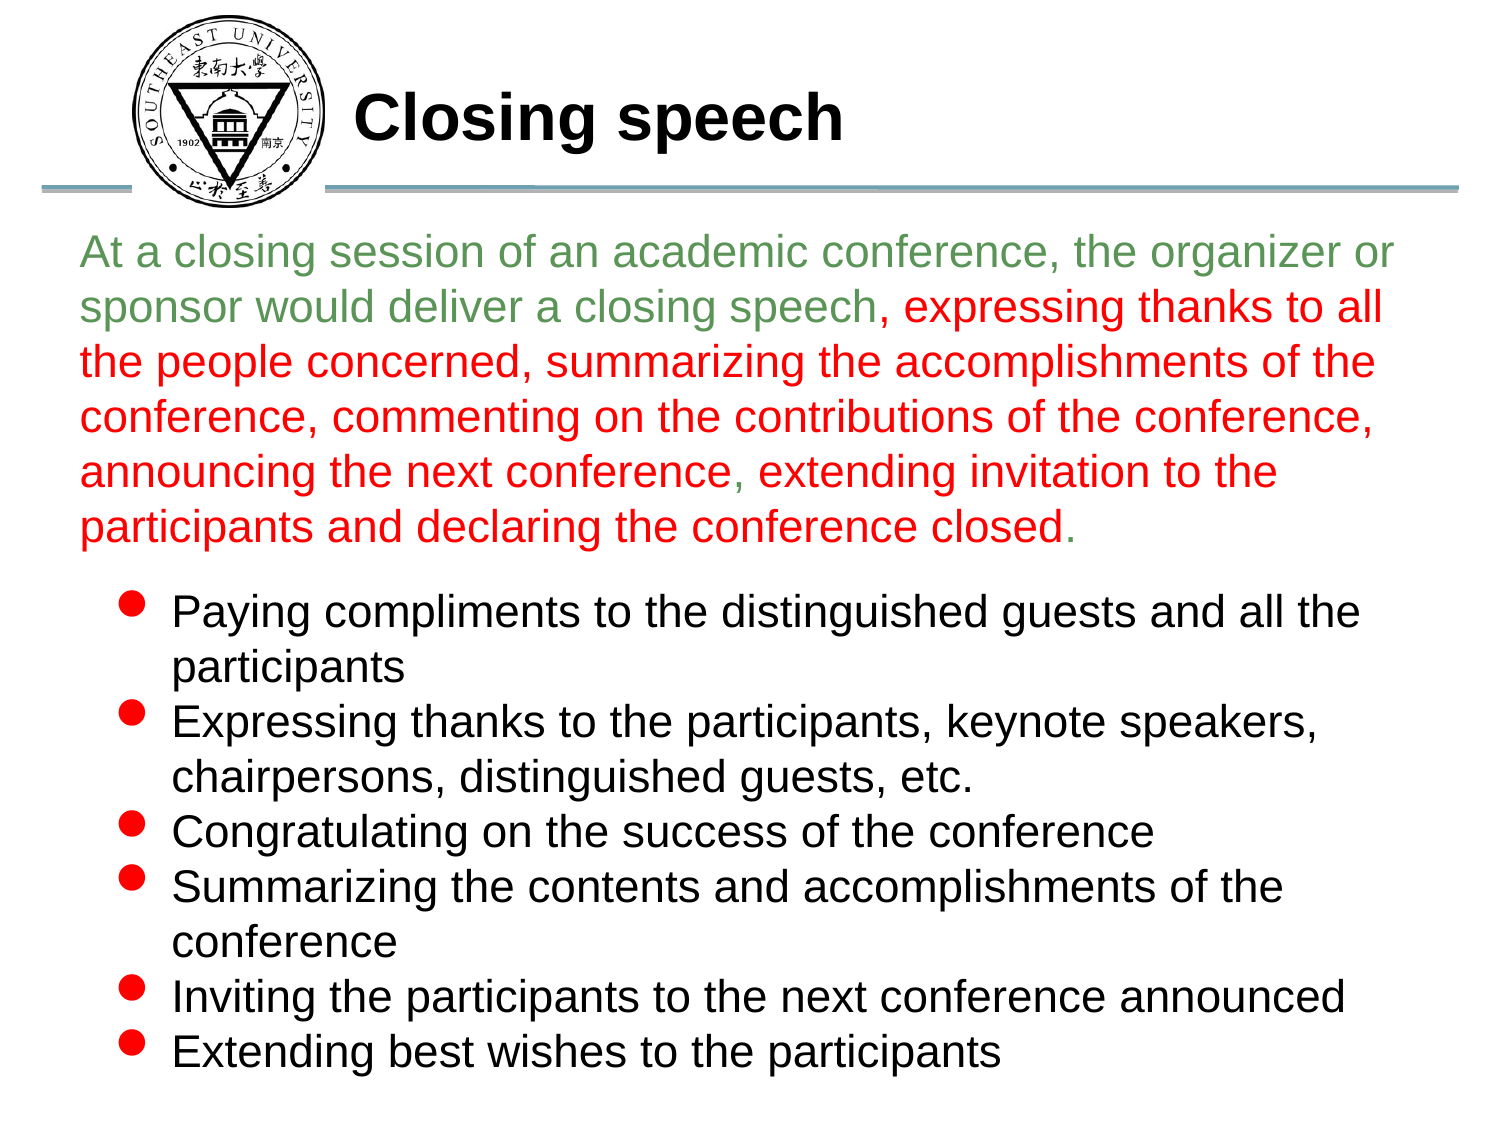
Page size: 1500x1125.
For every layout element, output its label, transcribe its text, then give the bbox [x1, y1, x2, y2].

text_box At a closing session of an academic conference, the organizer or sponsor would deliver a closing speech, expressing thanks to all the people concerned, summarizing the accomplishments of the conference, commenting on the contributions of the conference, announcing the next conference, extending invitation to the participants and declaring the conference closed. [64, 214, 1456, 559]
text_box Paying compliments to the distinguished guests and all the participants Expressing thanks to the participants, keynote speakers, chairpersons, distinguished guests, etc. Congratulating on the success of the conference Summarizing the contents and accomplishments of the conference Inviting the participants to the next conference announced Extending best wishes to the participants [100, 574, 1421, 1084]
picture [132, 15, 325, 208]
text_box Closing speech [338, 66, 861, 161]
